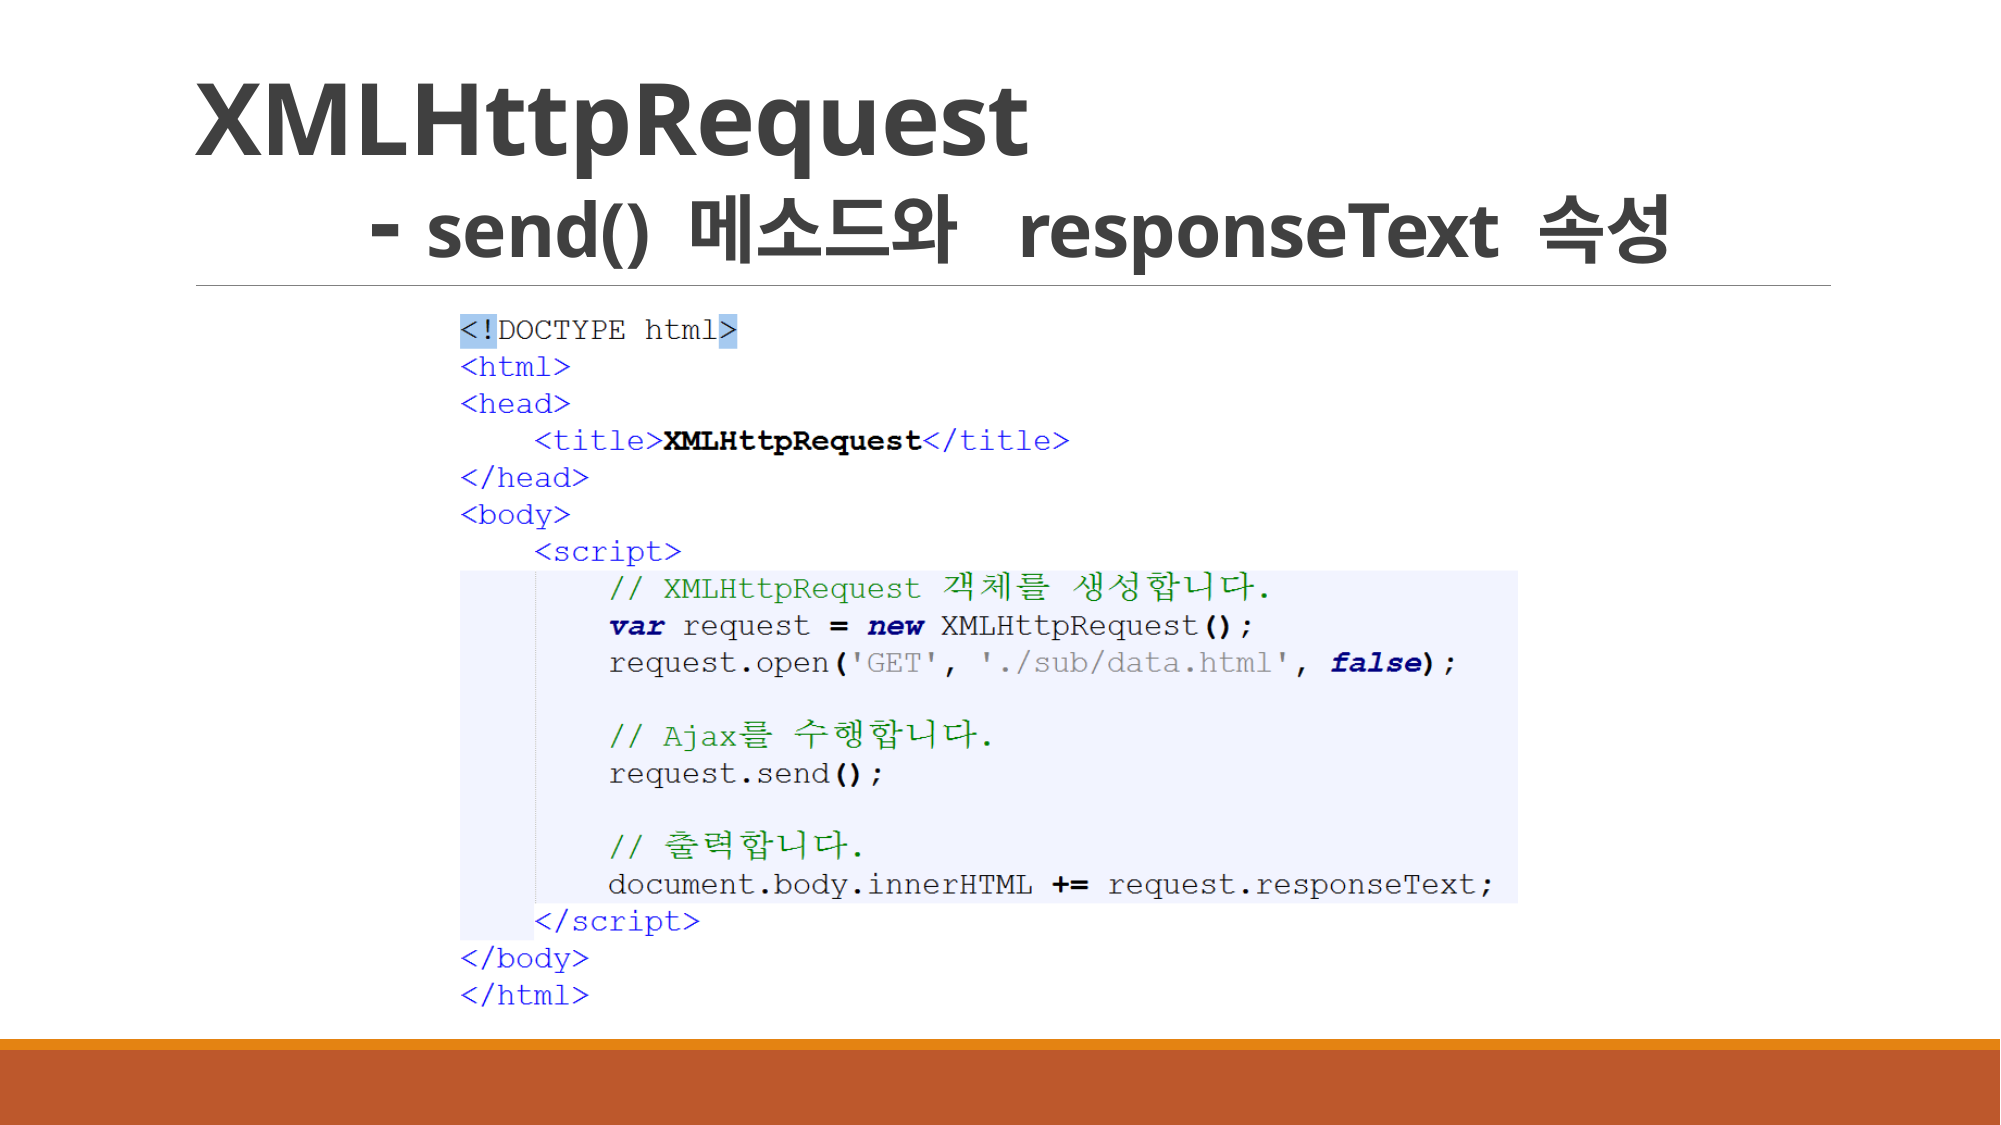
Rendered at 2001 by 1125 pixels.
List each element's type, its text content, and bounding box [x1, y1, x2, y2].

picture [458, 313, 1519, 1012]
title XMLHttpRequest - send() 메소드와 responseText 속성 [180, 47, 1830, 285]
